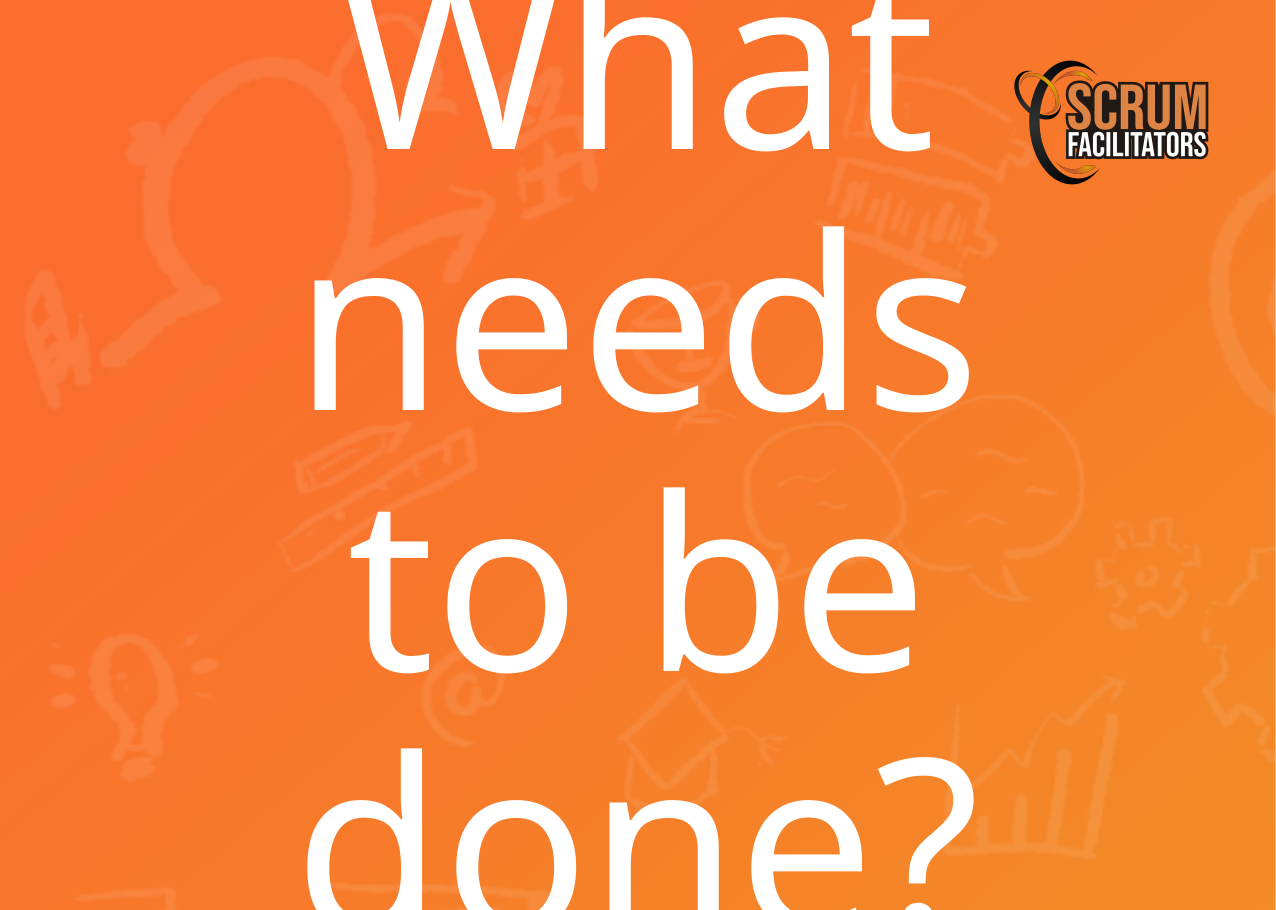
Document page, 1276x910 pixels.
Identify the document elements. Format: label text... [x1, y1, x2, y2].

list What needs to be done? [132, 291, 1143, 618]
picture [0, 0, 1276, 910]
